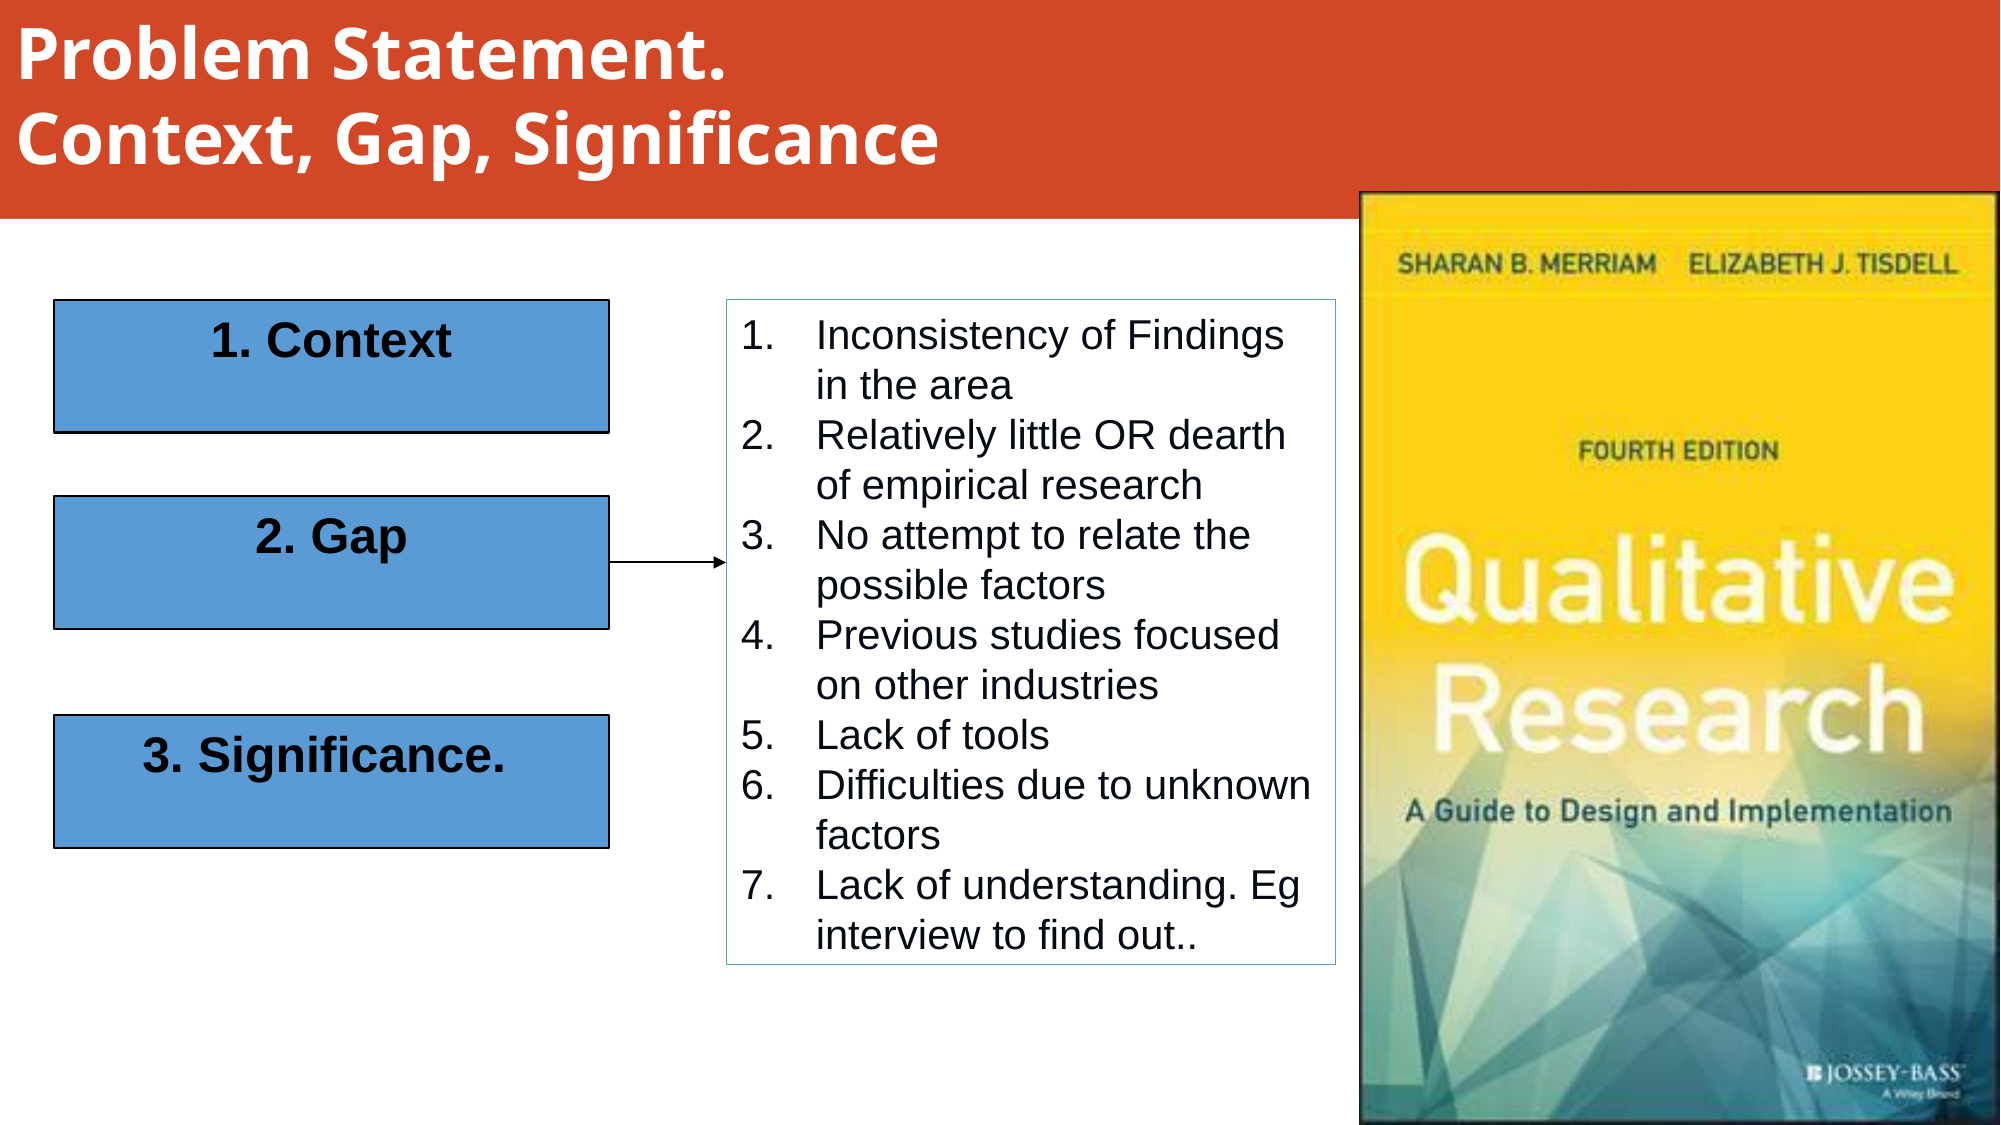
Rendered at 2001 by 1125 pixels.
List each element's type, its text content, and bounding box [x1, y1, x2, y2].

text_box Inconsistency of Findings in the area Relatively little OR dearth of empirical research No attempt to relate the possible factors Previous studies focused on other industries Lack of tools Difficulties due to unknown factors Lack of understanding. Eg interview to find out.. [726, 299, 1336, 965]
text_box 2. Gap [54, 496, 609, 629]
title Problem Statement. Context, Gap, Significance [0, 0, 2000, 188]
text_box 1. Context [54, 299, 609, 433]
picture [1359, 191, 2000, 1125]
text_box 3. Significance. [54, 715, 609, 848]
